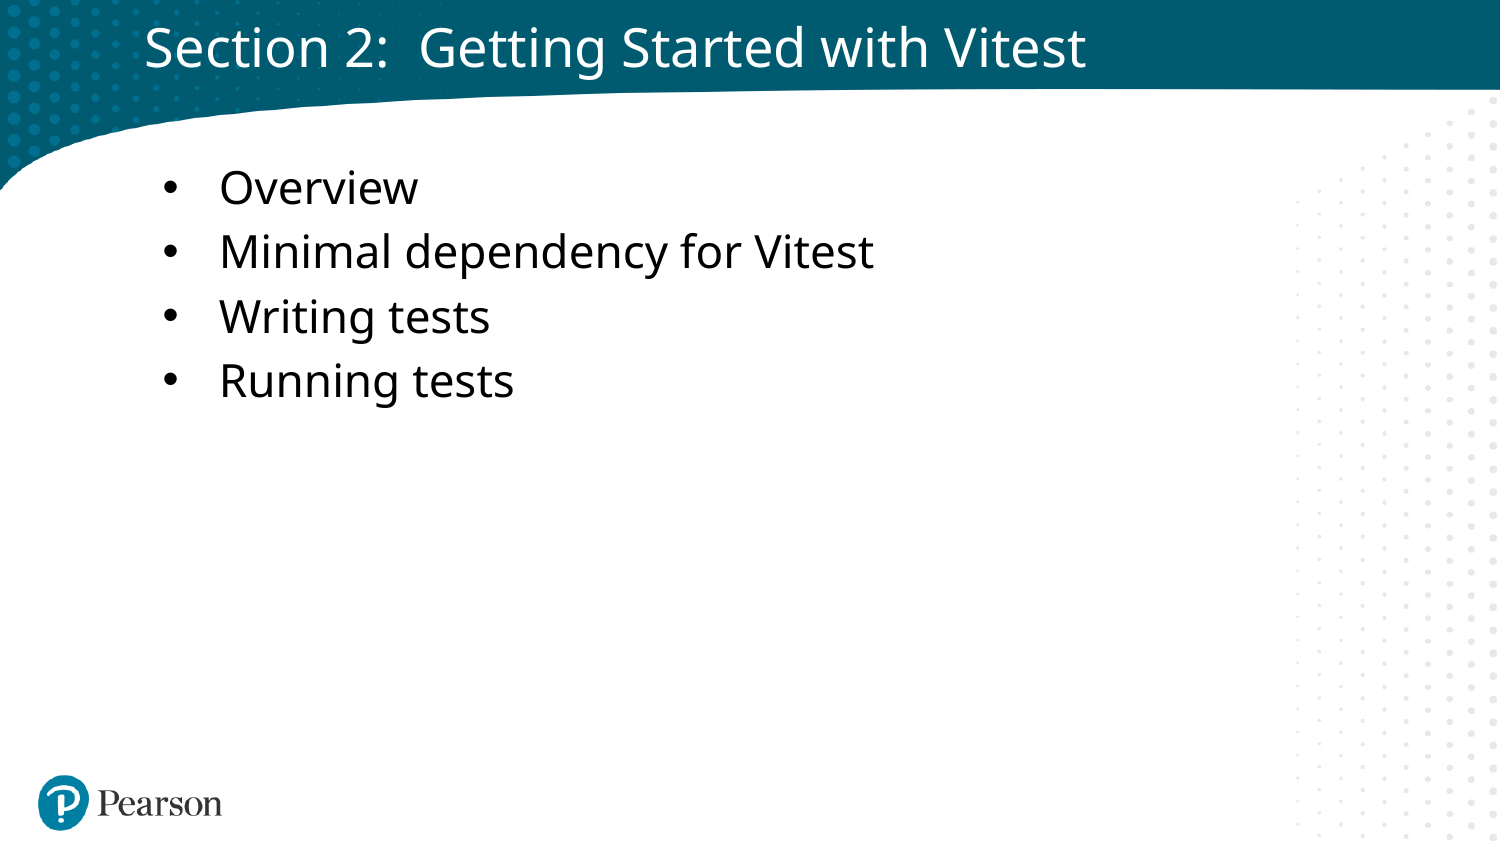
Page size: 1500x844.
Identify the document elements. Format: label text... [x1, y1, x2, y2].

list Overview Minimal dependency for Vitest Writing tests Running tests [147, 151, 1466, 766]
picture [0, 90, 1500, 844]
title Section 2: Getting Started with Vitest [130, 6, 1466, 98]
